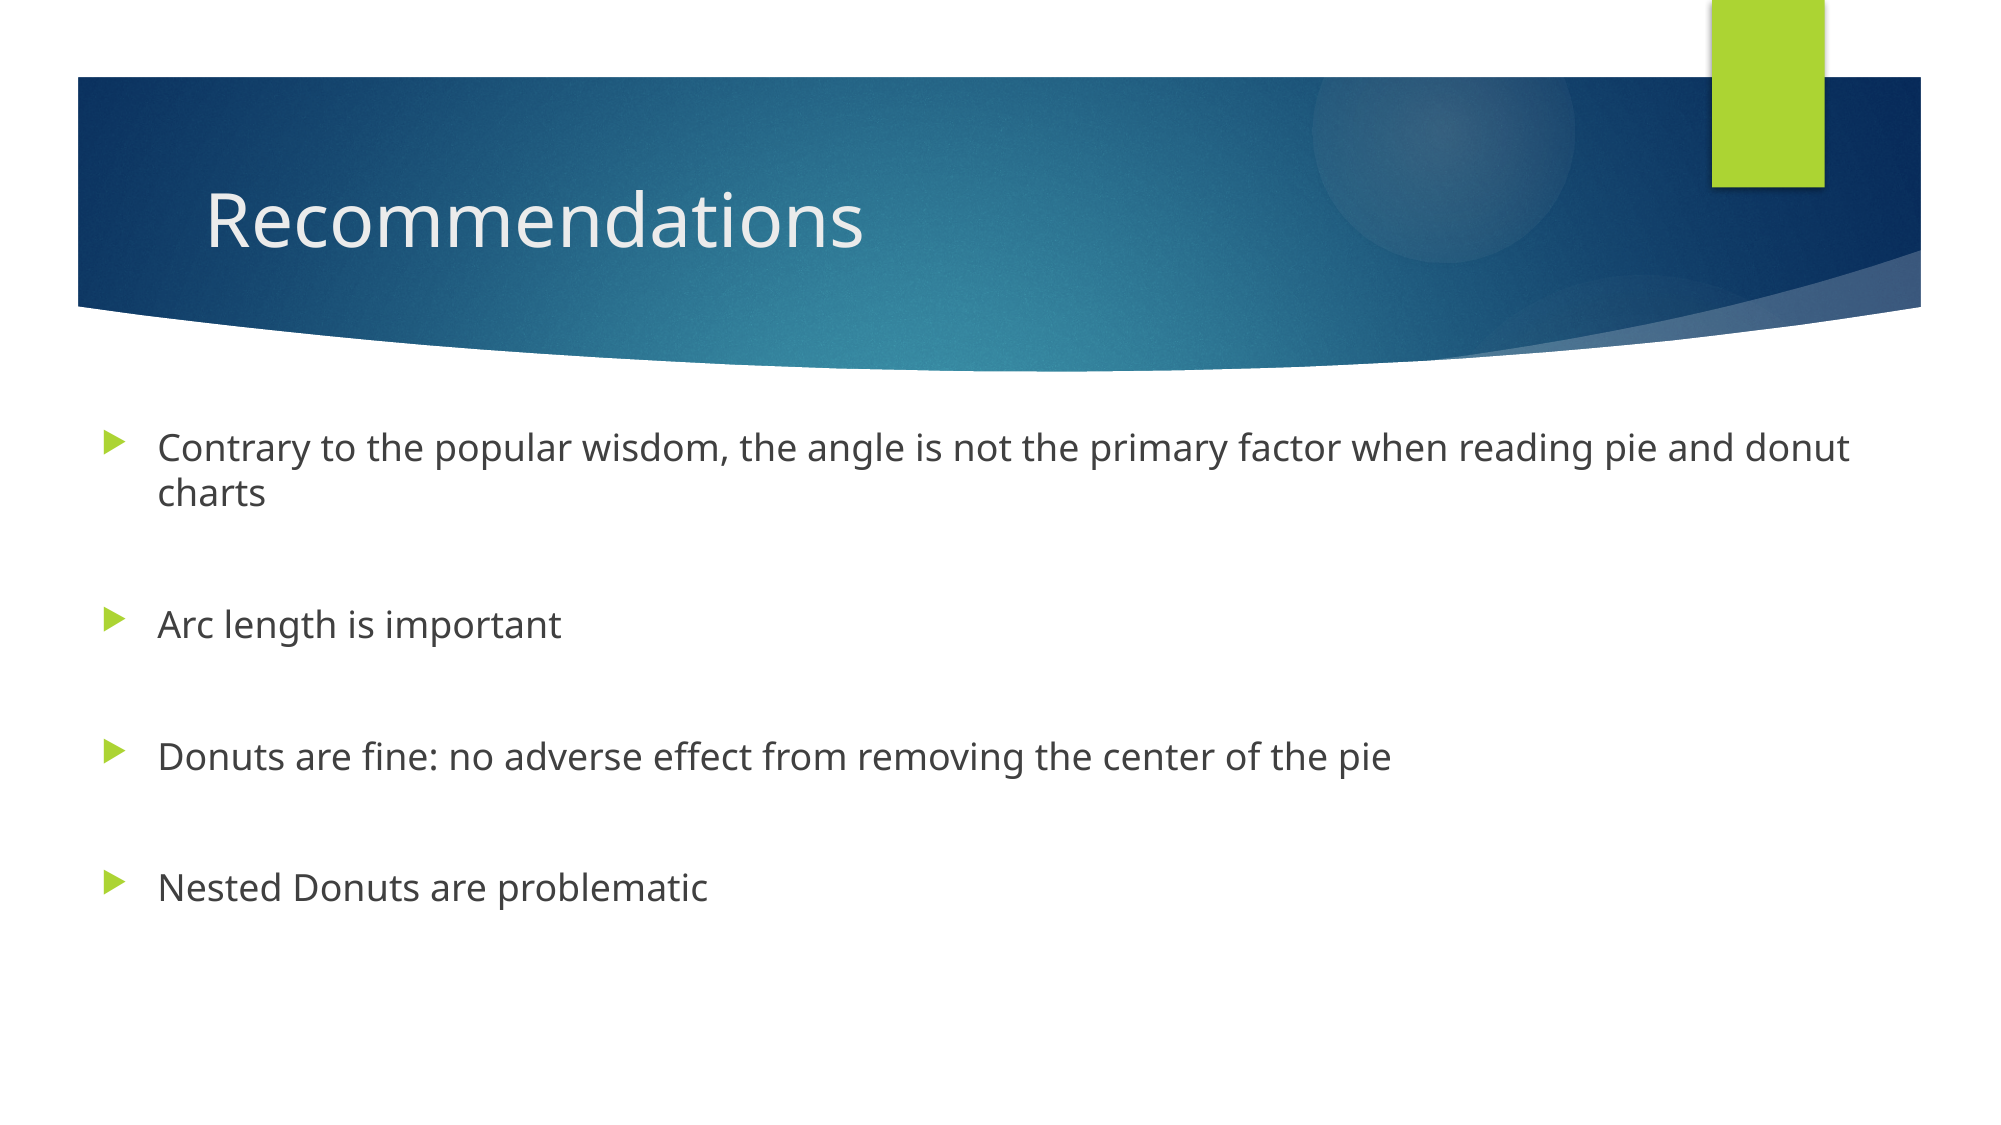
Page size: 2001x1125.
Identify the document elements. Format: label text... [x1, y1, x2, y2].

list Contrary to the popular wisdom, the angle is not the primary factor when reading pie and donut charts Arc length is important Donuts are fine: no adverse effect from removing the center of the pie Nested Donuts are problematic [86, 416, 1899, 1040]
title Recommendations [189, 159, 1664, 276]
